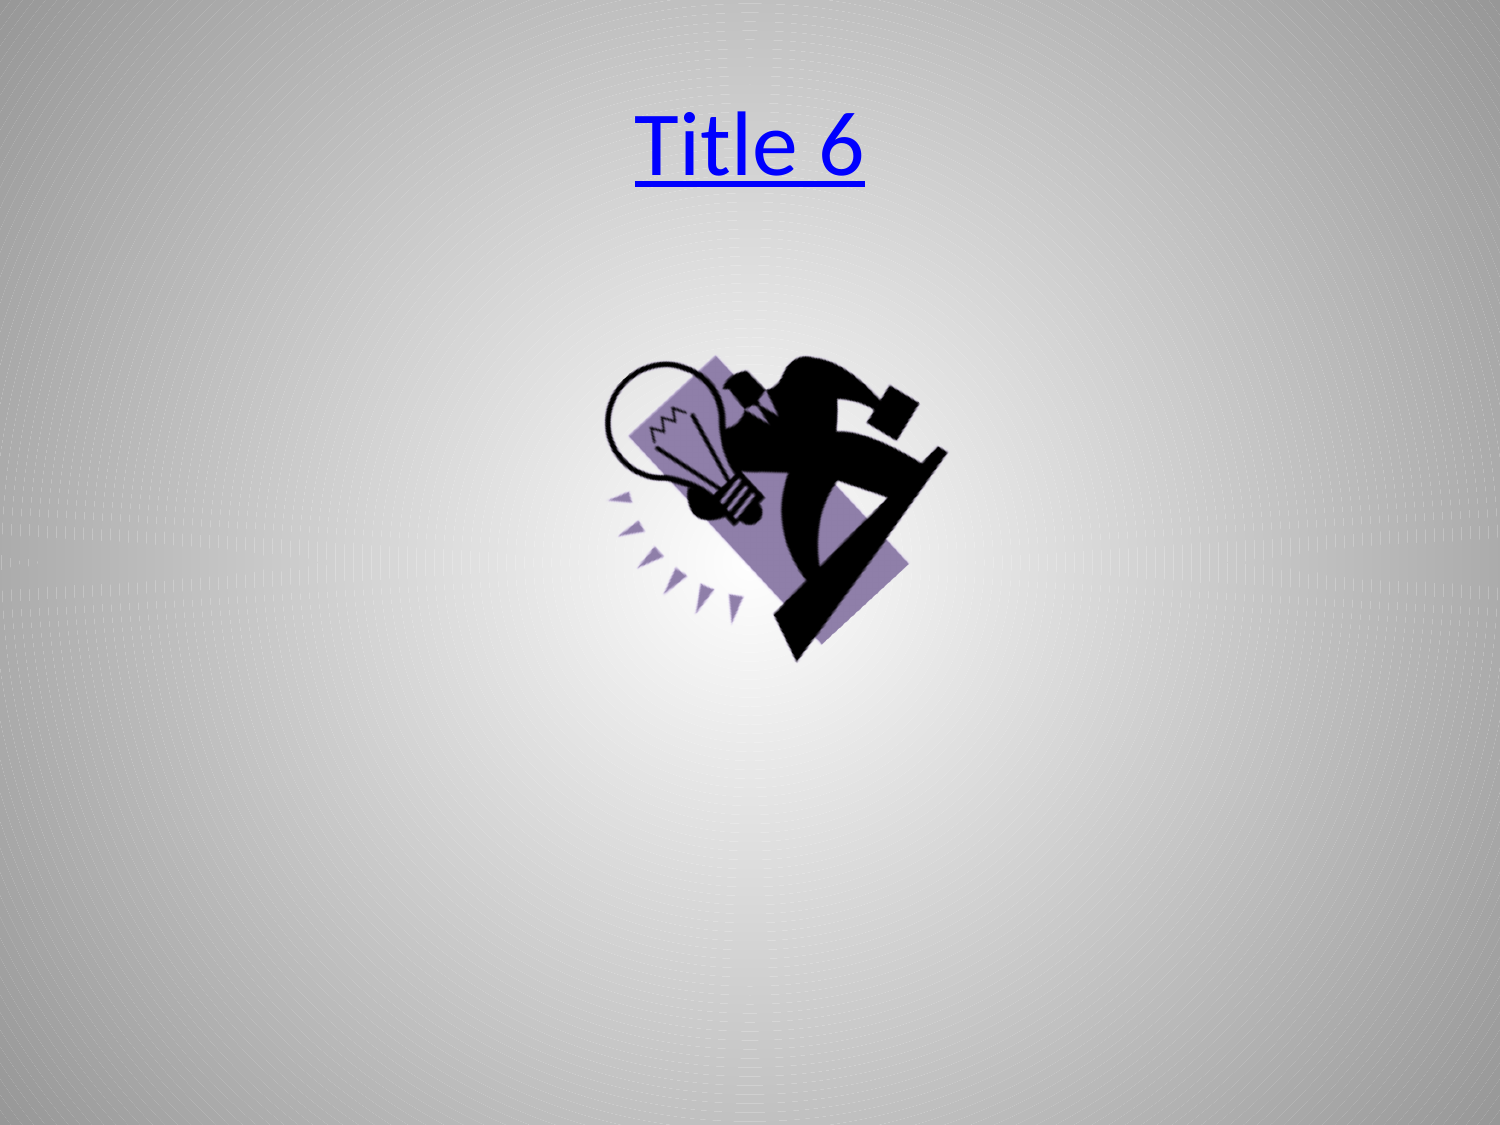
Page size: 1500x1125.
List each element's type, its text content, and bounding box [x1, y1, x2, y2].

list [604, 307, 926, 638]
title Title 6 [75, 45, 1425, 233]
